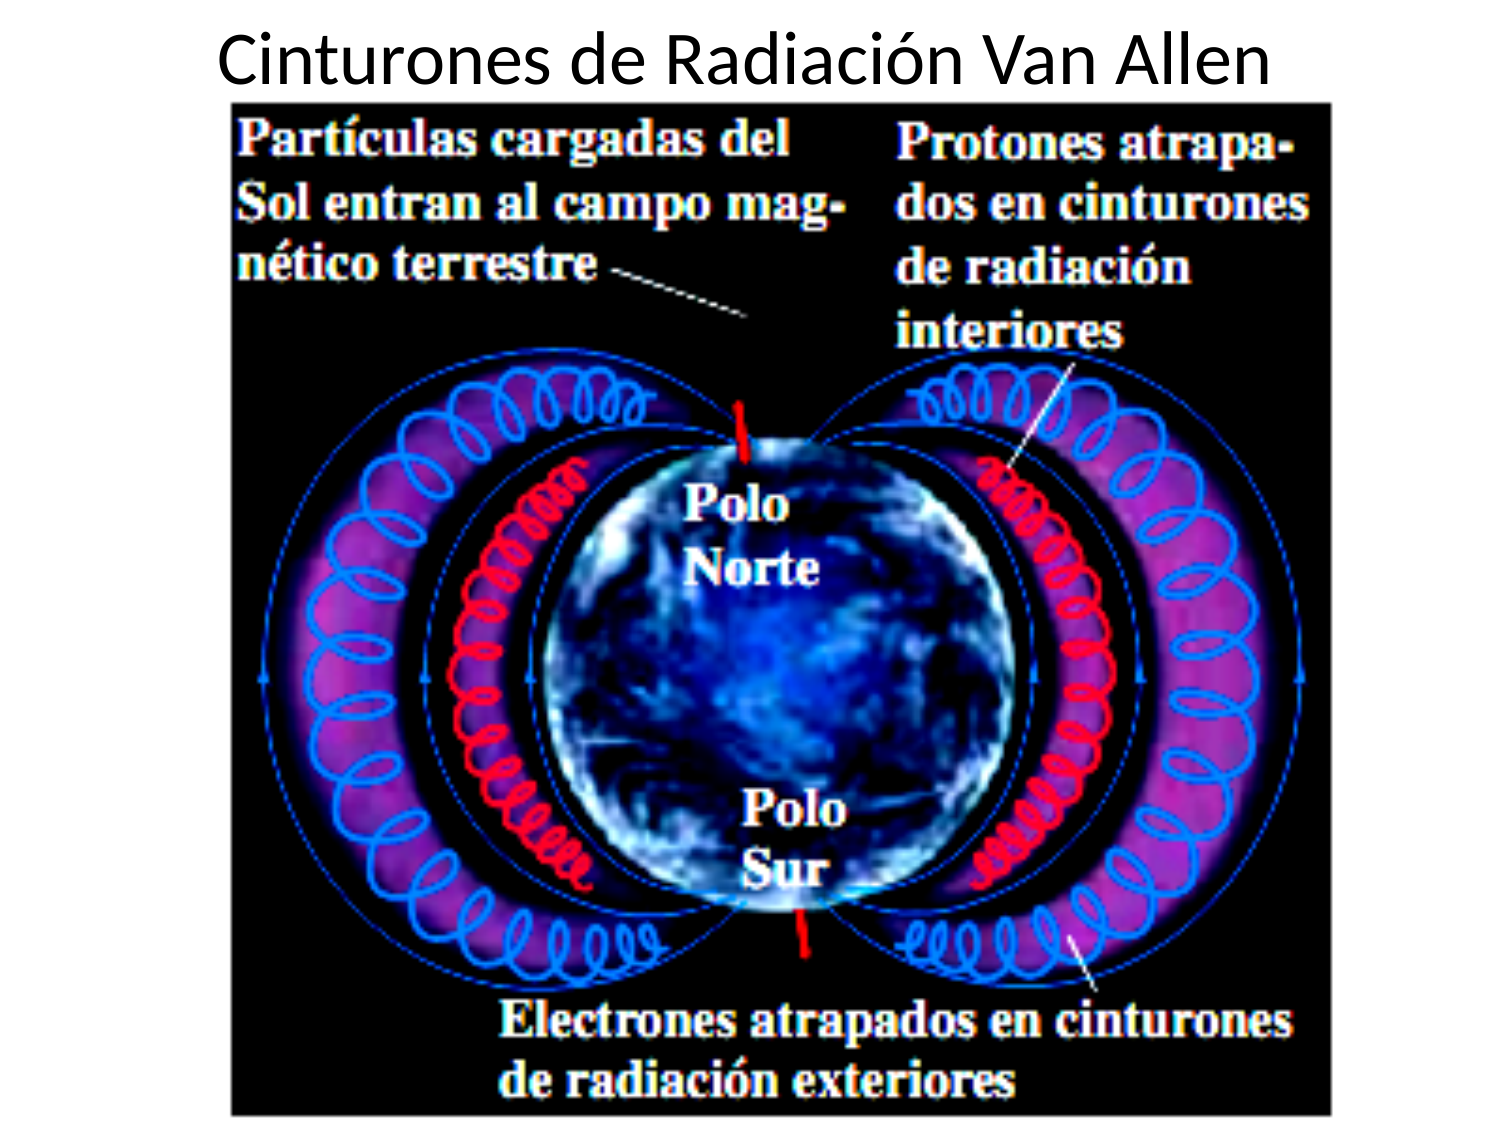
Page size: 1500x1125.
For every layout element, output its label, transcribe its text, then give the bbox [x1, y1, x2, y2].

title Cinturones de Radiación Van Allen [70, 0, 1421, 108]
picture [210, 93, 1345, 1125]
